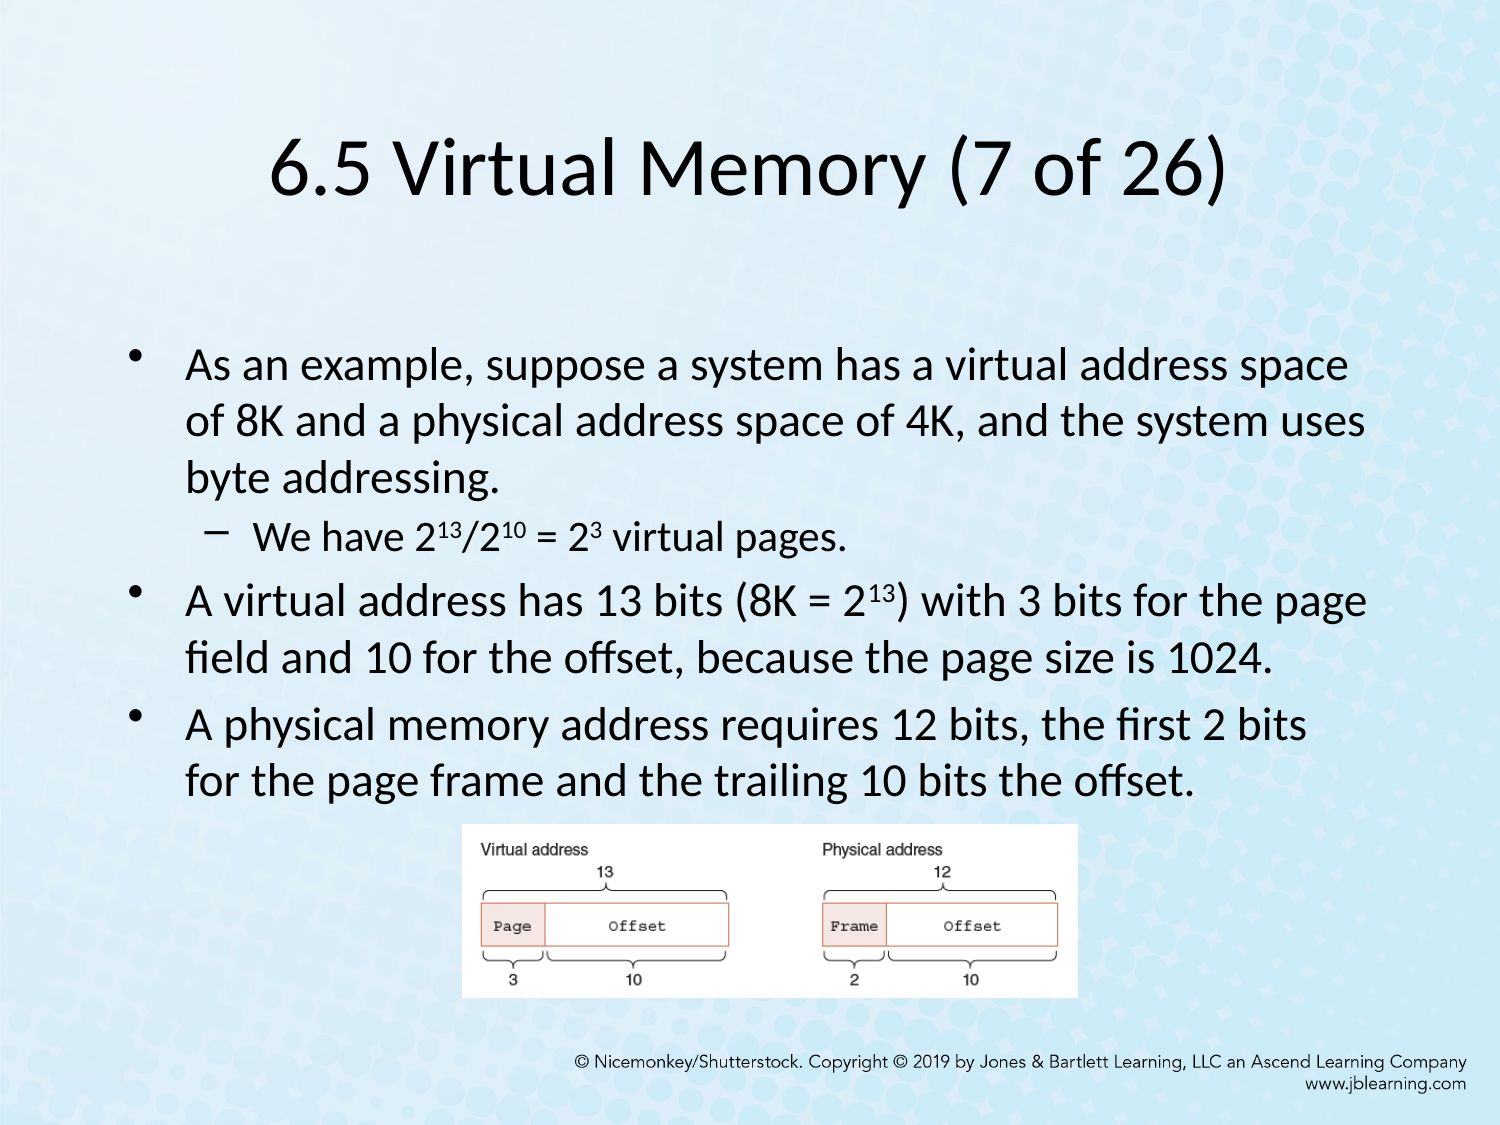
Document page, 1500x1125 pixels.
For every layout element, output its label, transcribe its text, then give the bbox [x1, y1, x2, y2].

title 6.5 Virtual Memory (7 of 26) [112, 62, 1388, 263]
list As an example, suppose a system has a virtual address space of 8K and a physical address space of 4K, and the system uses byte addressing. We have 213/210 = 23 virtual pages. A virtual address has 13 bits (8K = 213) with 3 bits for the page field and 10 for the offset, because the page size is 1024. A physical memory address requires 12 bits, the first 2 bits for the page frame and the trailing 10 bits the offset. [112, 324, 1388, 838]
picture [0, 0, 1500, 1125]
